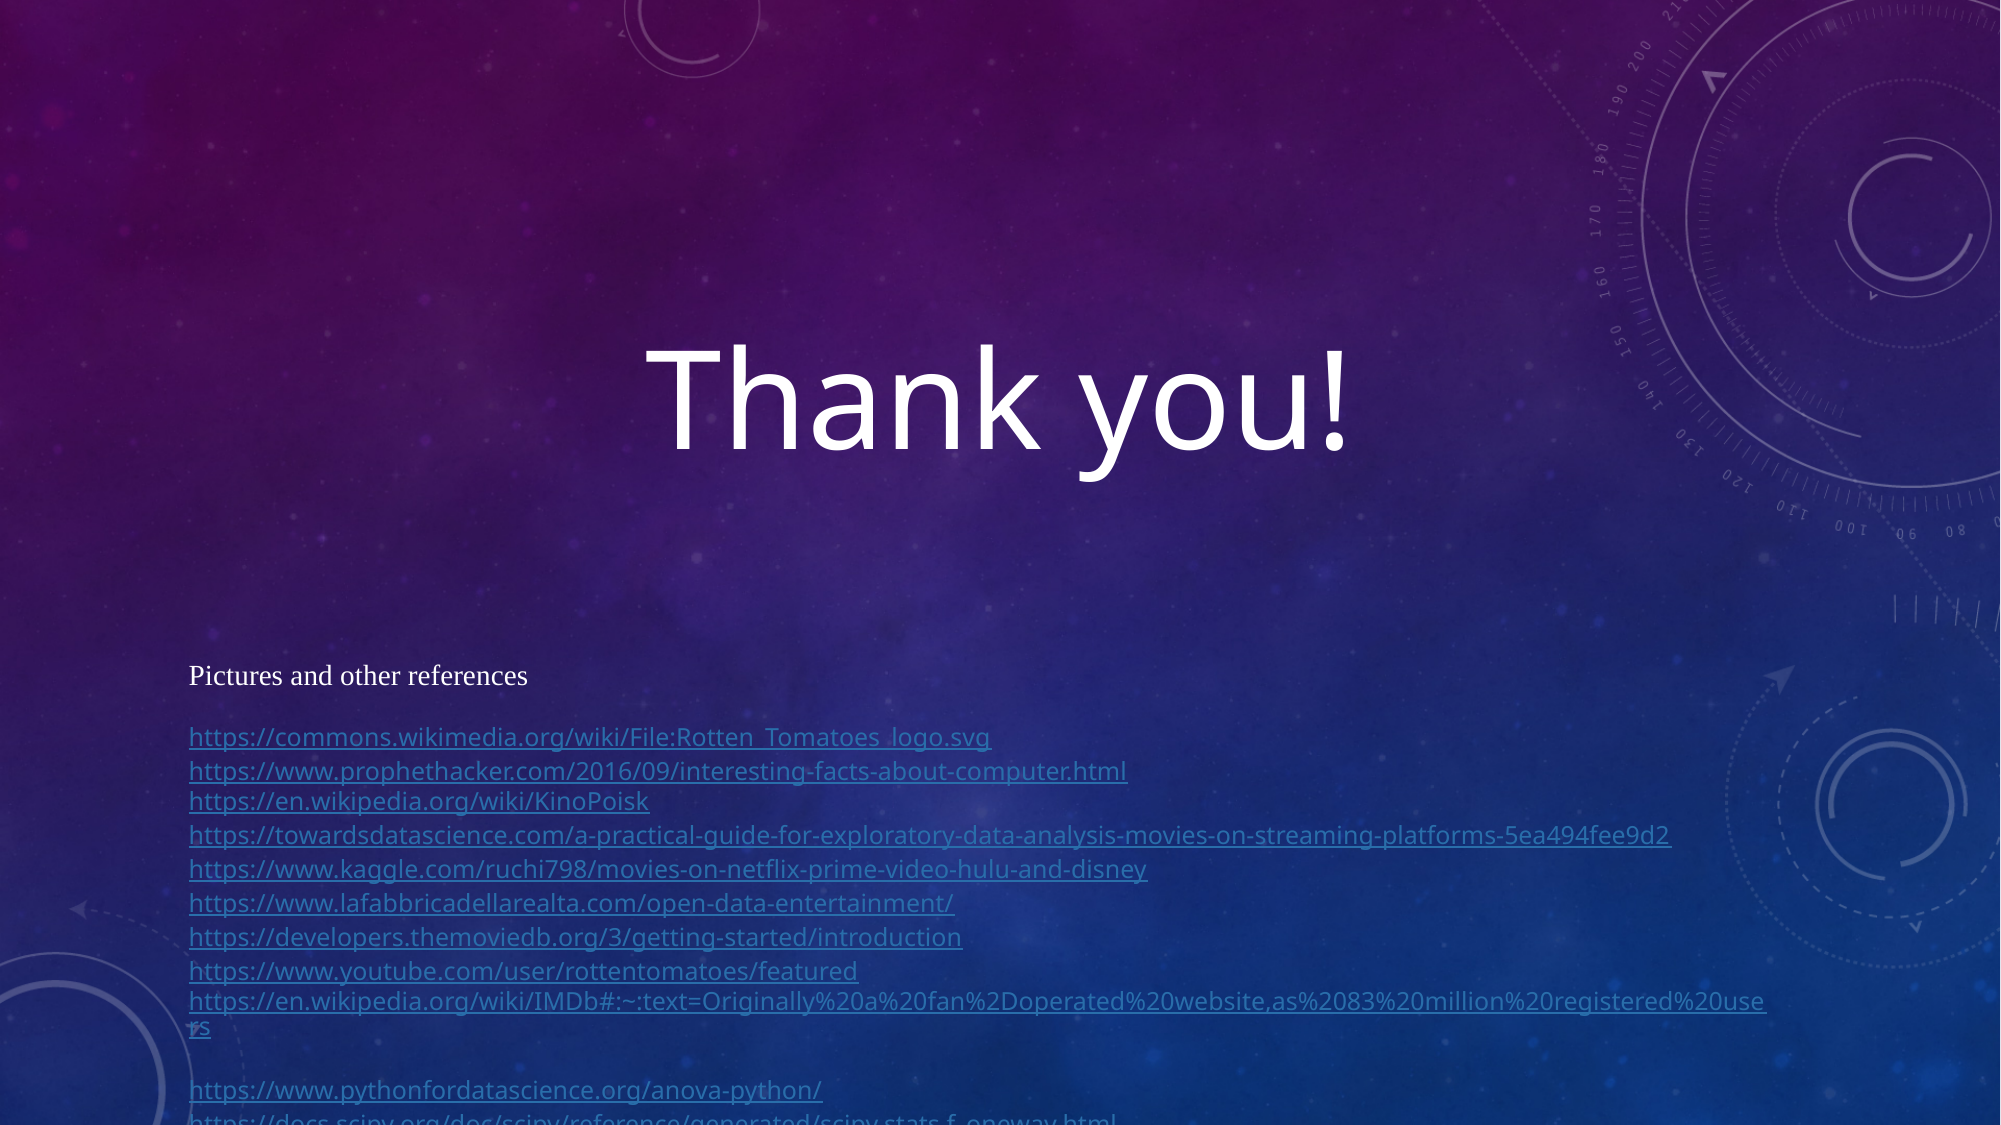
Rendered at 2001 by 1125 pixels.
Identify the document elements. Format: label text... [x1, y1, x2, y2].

text_box Pictures and other references https://commons.wikimedia.org/wiki/File:Rotten_Tomatoes_logo.svg https://www.prophethacker.com/2016/09/interesting-facts-about-computer.html https://en.wikipedia.org/wiki/KinoPoisk https://towardsdatascience.com/a-practical-guide-for-exploratory-data-analysis-movies-on-streaming-platforms-5ea494fee9d2 https://www.kaggle.com/ruchi798/movies-on-netflix-prime-video-hulu-and-disney https://www.lafabbricadellarealta.com/open-data-entertainment/ https://developers.themoviedb.org/3/getting-started/introduction https://www.youtube.com/user/rottentomatoes/featured https://en.wikipedia.org/wiki/IMDb#:~:text=Originally%20a%20fan%2Doperated%20website,as%2083%20million%20registered%20users https://www.pythonfordatascience.org/anova-python/ https://docs.scipy.org/doc/scipy/reference/generated/scipy.stats.f_oneway.html https://www.dataquest.io/blog/python-api-tutorial/ [173, 528, 1791, 1125]
picture [0, 0, 2001, 1125]
text_box Thank you! [362, 152, 1637, 485]
